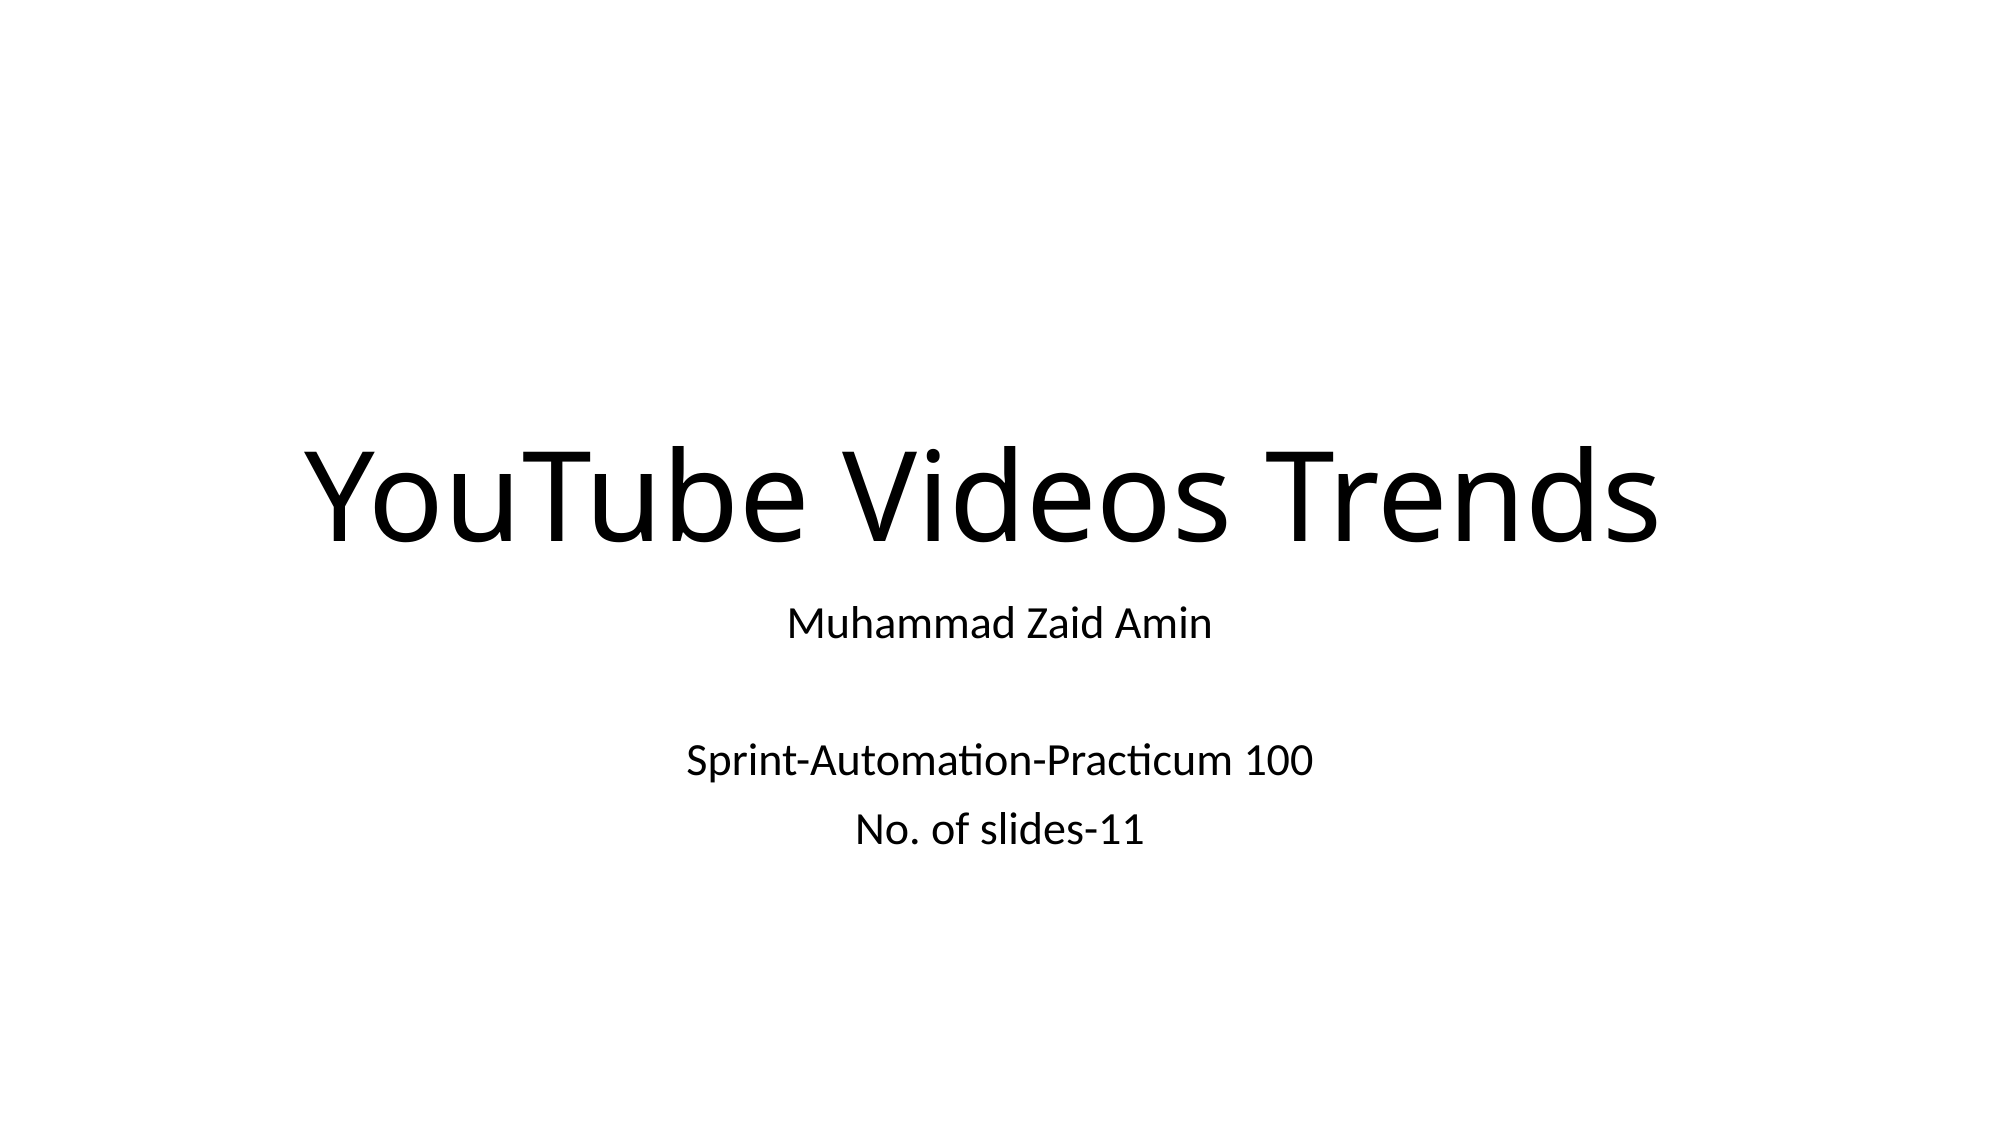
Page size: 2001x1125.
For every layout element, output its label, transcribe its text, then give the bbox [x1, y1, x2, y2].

title YouTube Videos Trends [249, 184, 1750, 576]
subtitle Muhammad Zaid Amin Sprint-Automation-Practicum 100 No. of slides-11 [249, 590, 1750, 863]
